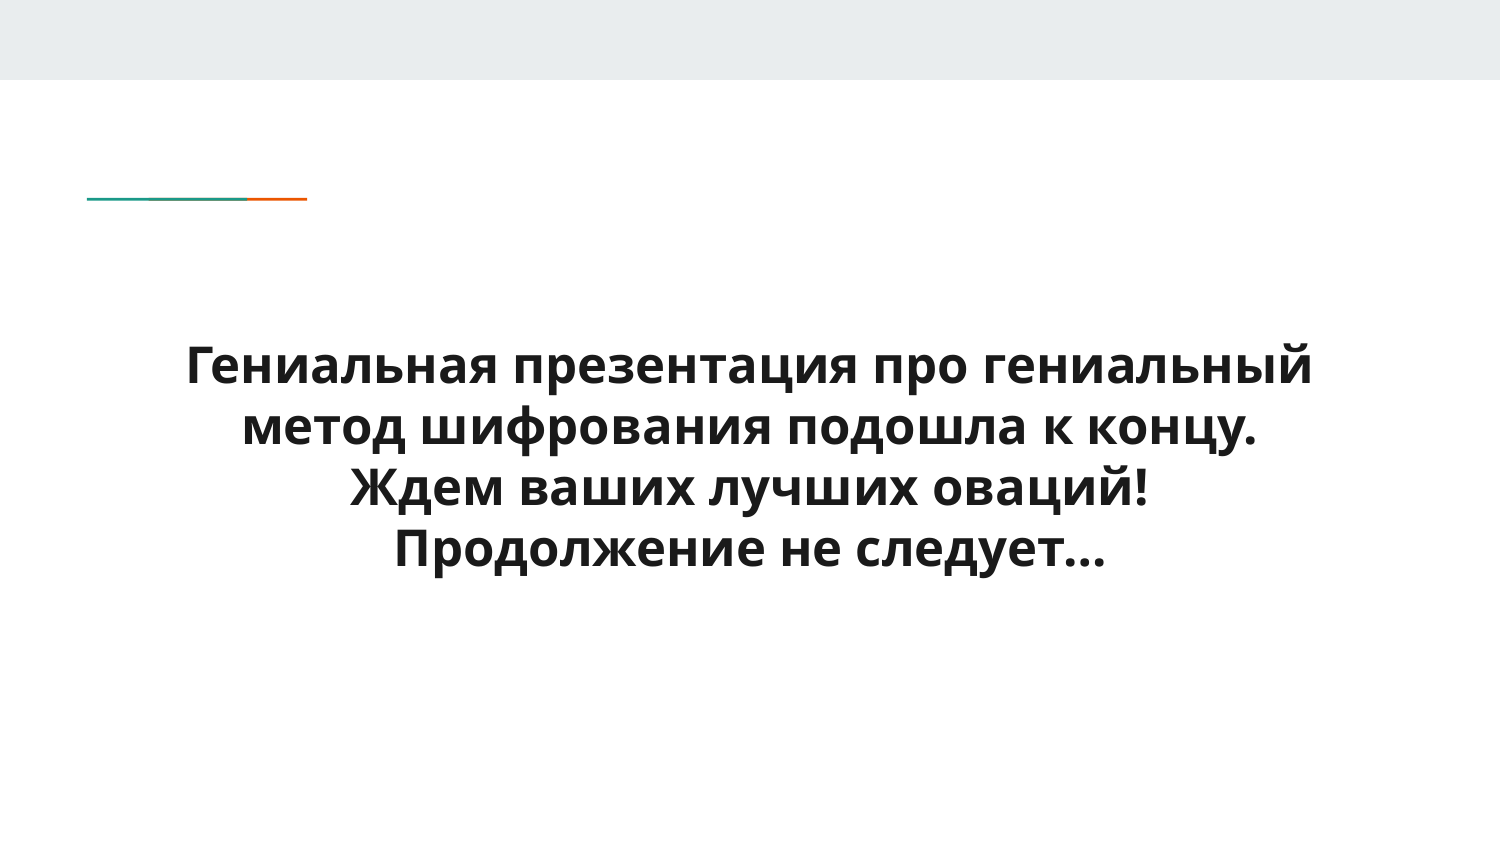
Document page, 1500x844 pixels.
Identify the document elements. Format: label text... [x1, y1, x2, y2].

title Гениальная презентация про гениальный метод шифрования подошла к концу. Ждем ваших лучших оваций! Продолжение не следует… [119, 317, 1381, 607]
